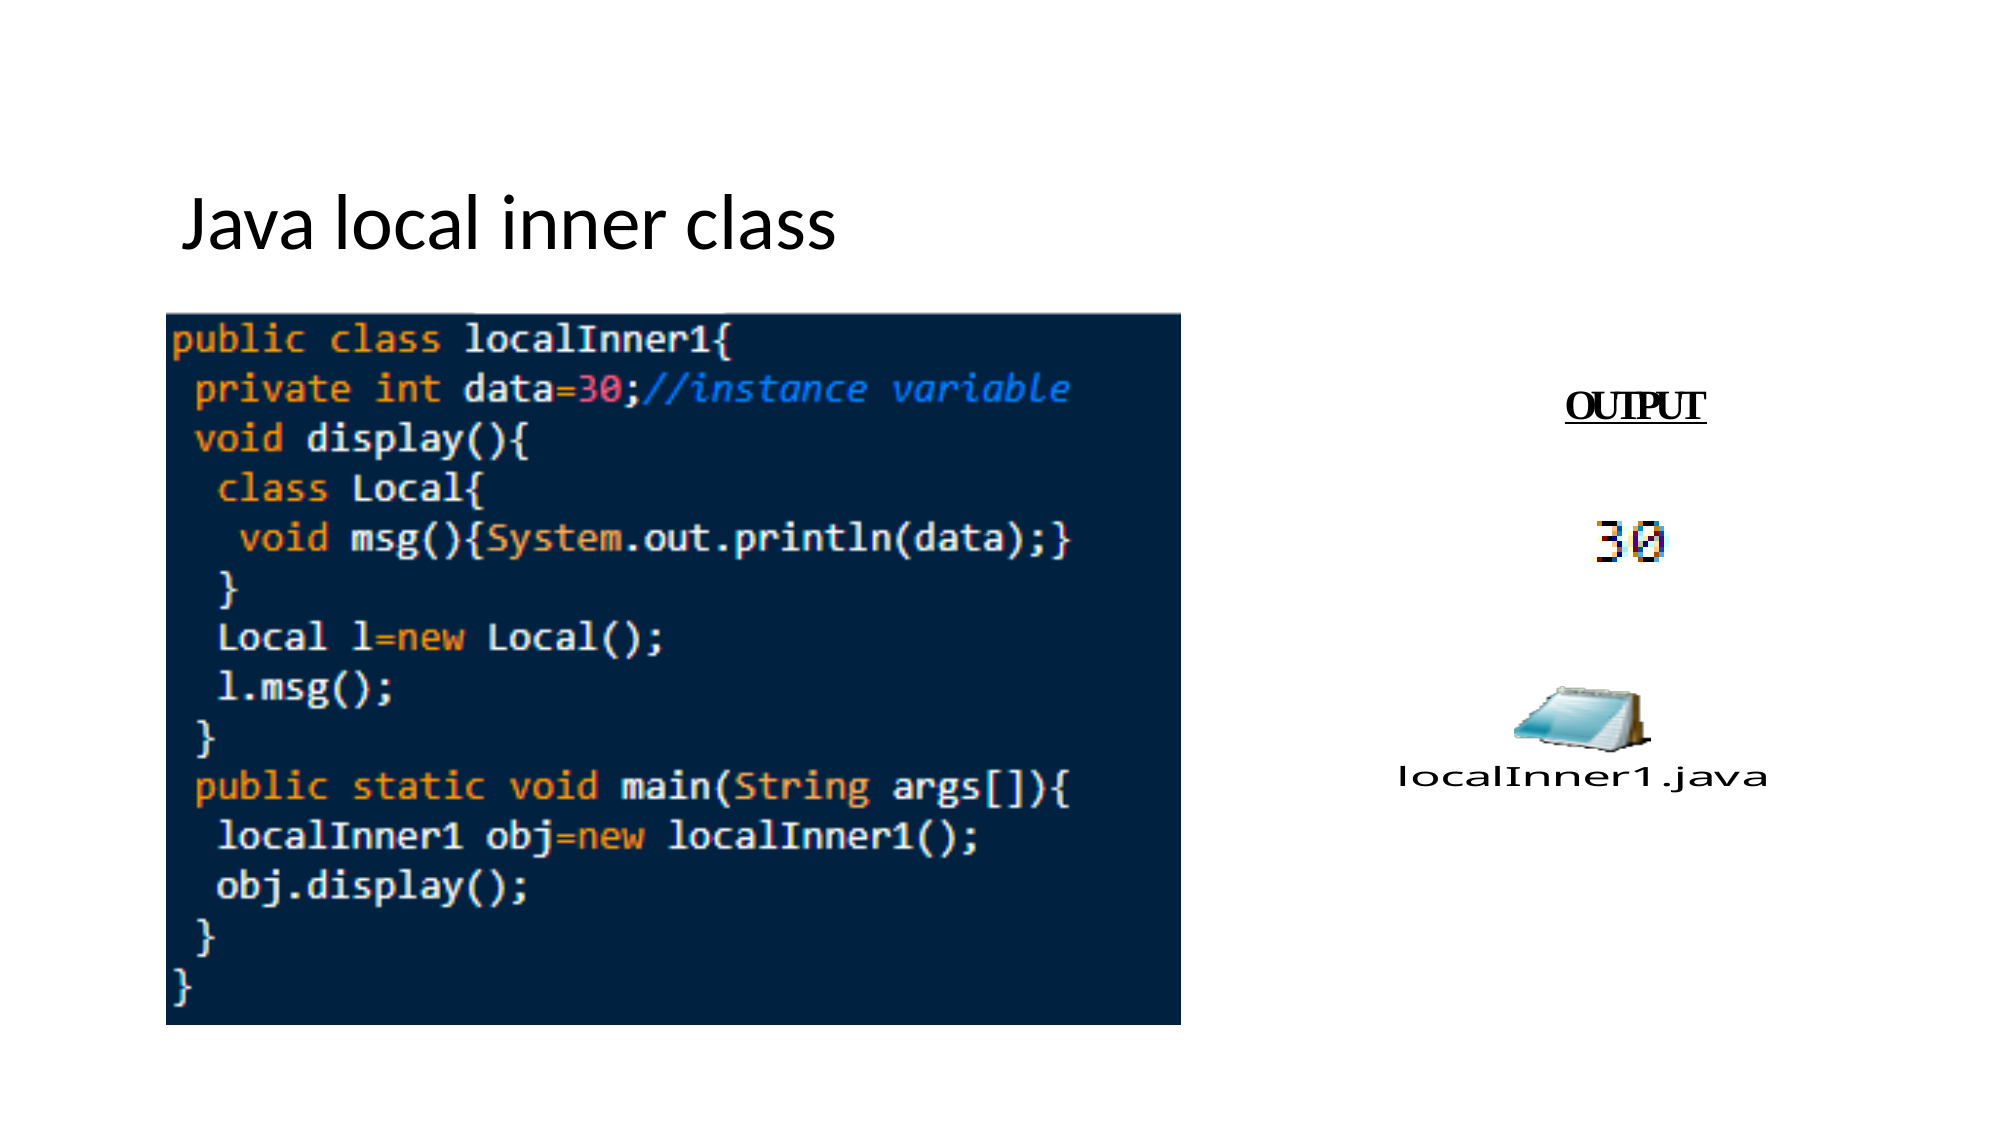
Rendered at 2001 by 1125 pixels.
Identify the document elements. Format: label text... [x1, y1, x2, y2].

picture [166, 312, 1181, 1025]
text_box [1362, 685, 1800, 804]
picture [1566, 490, 1939, 625]
title Java local inner class [166, 173, 1834, 275]
text_box OUTPUT [1562, 375, 1713, 428]
